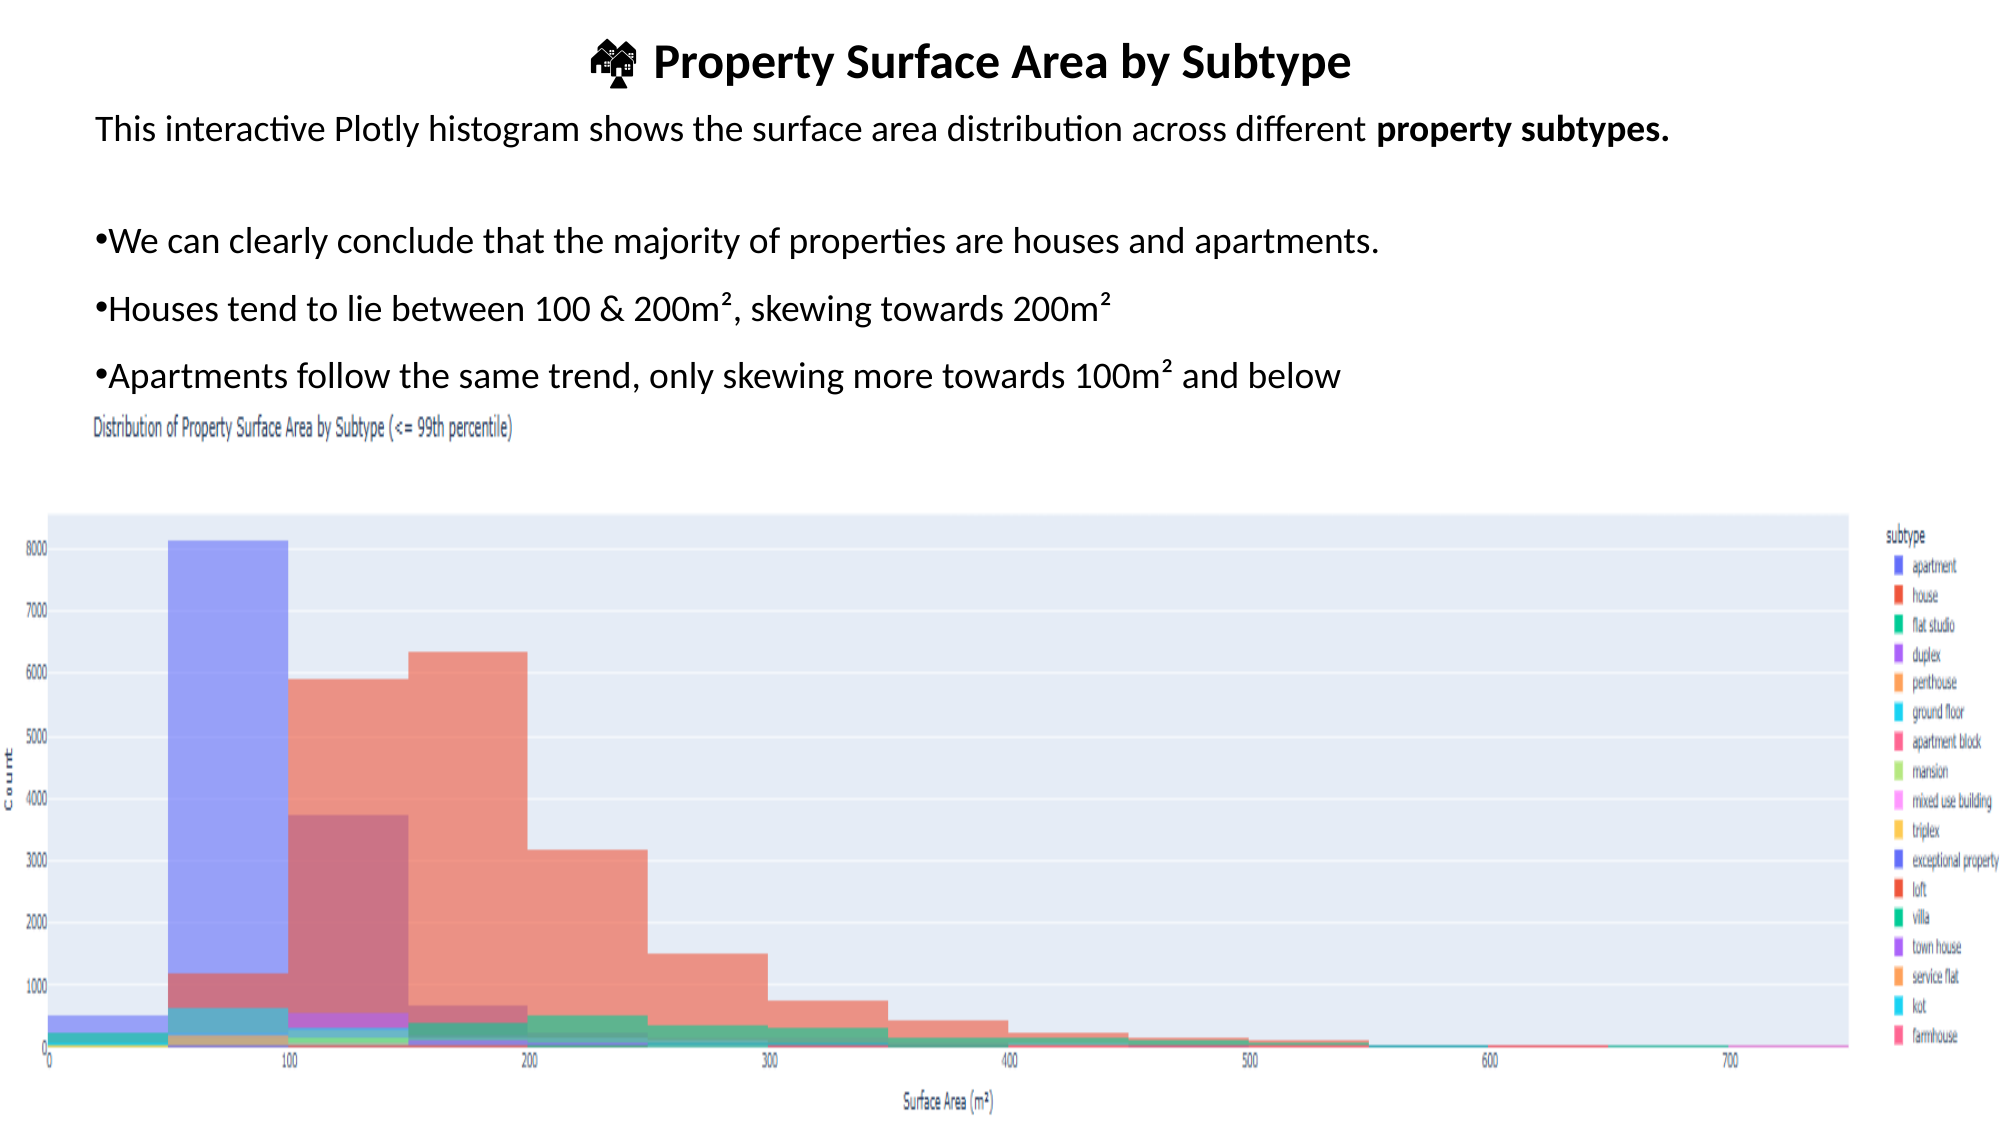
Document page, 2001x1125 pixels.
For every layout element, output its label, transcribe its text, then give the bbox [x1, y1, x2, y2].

text_box This interactive Plotly histogram shows the surface area distribution across different property subtypes. We can clearly conclude that the majority of properties are houses and apartments. Houses tend to lie between 100 & 200m², skewing towards 200m² Apartments follow the same trend, only skewing more towards 100m² and below [80, 96, 1813, 378]
text_box 🏘️ Property Surface Area by Subtype [468, 20, 1469, 96]
picture [0, 378, 2000, 1125]
